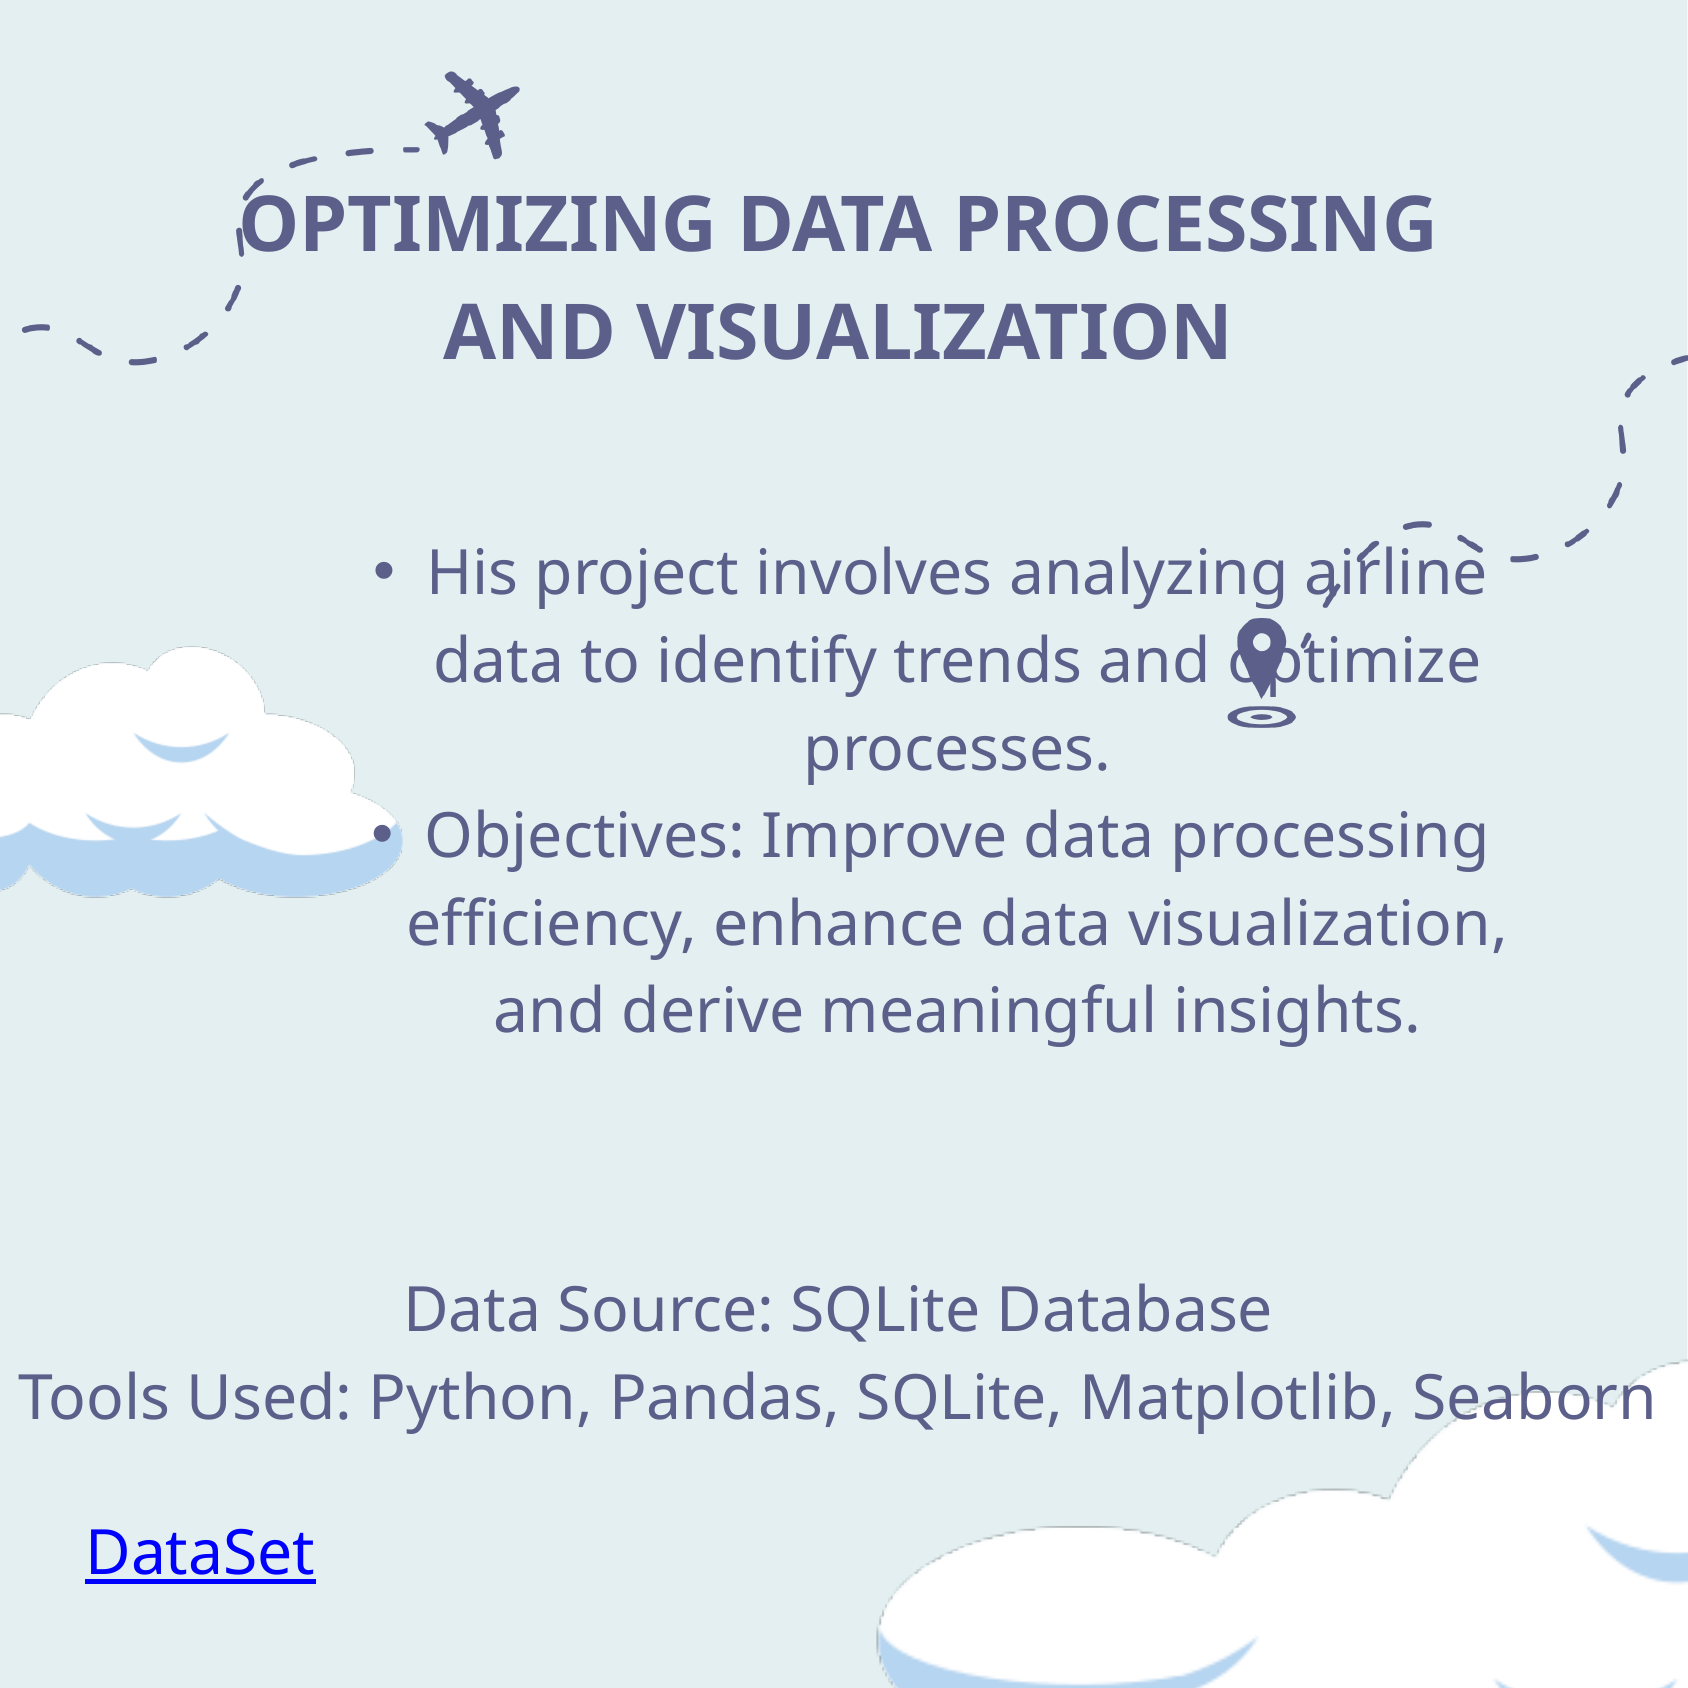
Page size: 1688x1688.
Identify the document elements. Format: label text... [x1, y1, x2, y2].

text_box [0, 71, 521, 532]
text_box Data Source: SQLite Database Tools Used: Python, Pandas, SQLite, Matplotlib, Seaborn [0, 1256, 1678, 1432]
text_box His project involves analyzing airline data to identify trends and optimize processes. Objectives: Improve data processing efficiency, enhance data visualization, and derive meaningful insights. [290, 520, 1519, 1133]
text_box DataSet [79, 1509, 322, 1597]
text_box [1227, 268, 1688, 728]
text_box [863, 1347, 1688, 1688]
text_box [0, 639, 290, 917]
text_box OPTIMIZING DATA PROCESSING AND VISUALIZATION [158, 159, 1519, 376]
